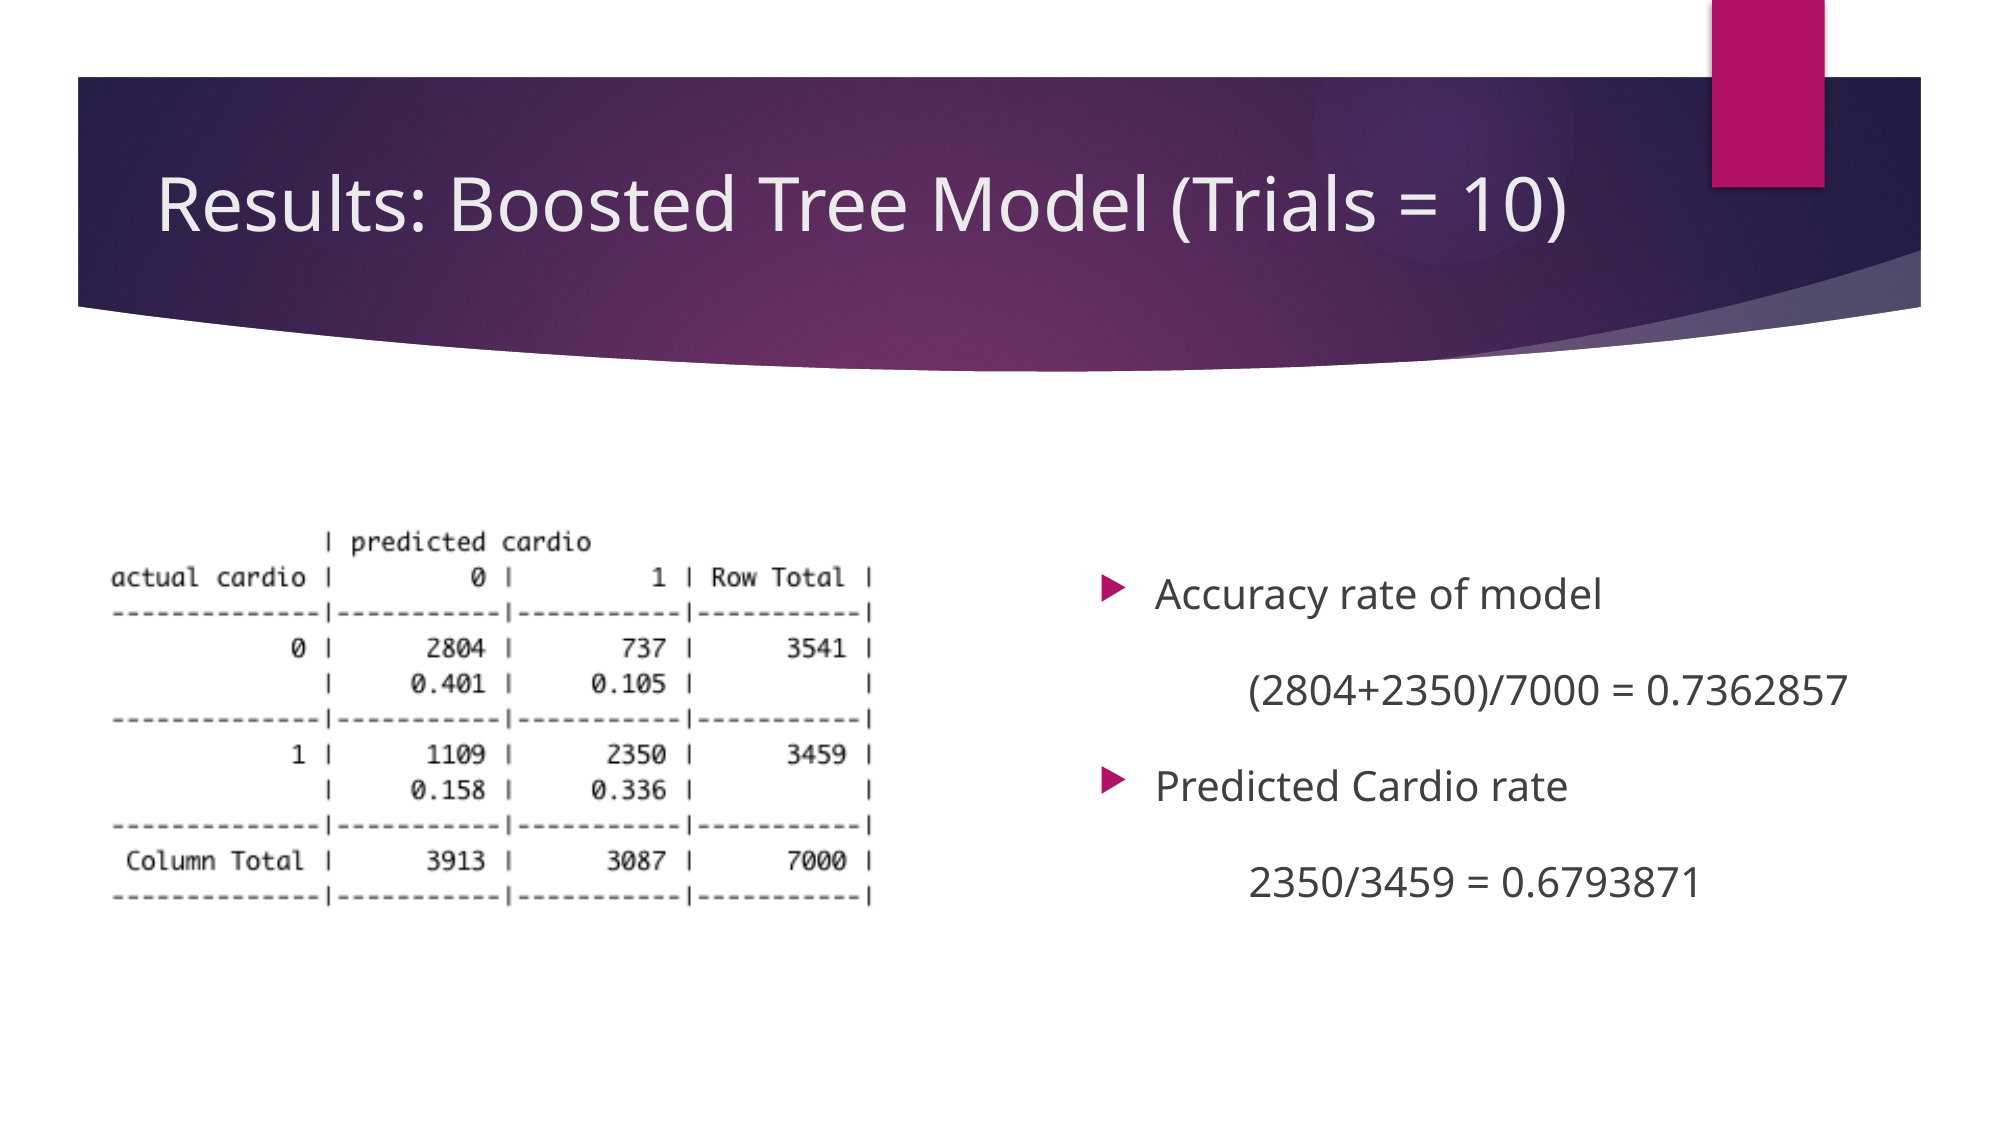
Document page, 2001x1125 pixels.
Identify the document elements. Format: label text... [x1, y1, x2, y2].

picture [105, 490, 984, 958]
text_box Accuracy rate of model (2804+2350)/7000 = 0.7362857 Predicted Cardio rate 2350/3459 = 0.6793871 [1083, 444, 1867, 1005]
title Results: Boosted Tree Model (Trials = 10) [140, 143, 1687, 260]
